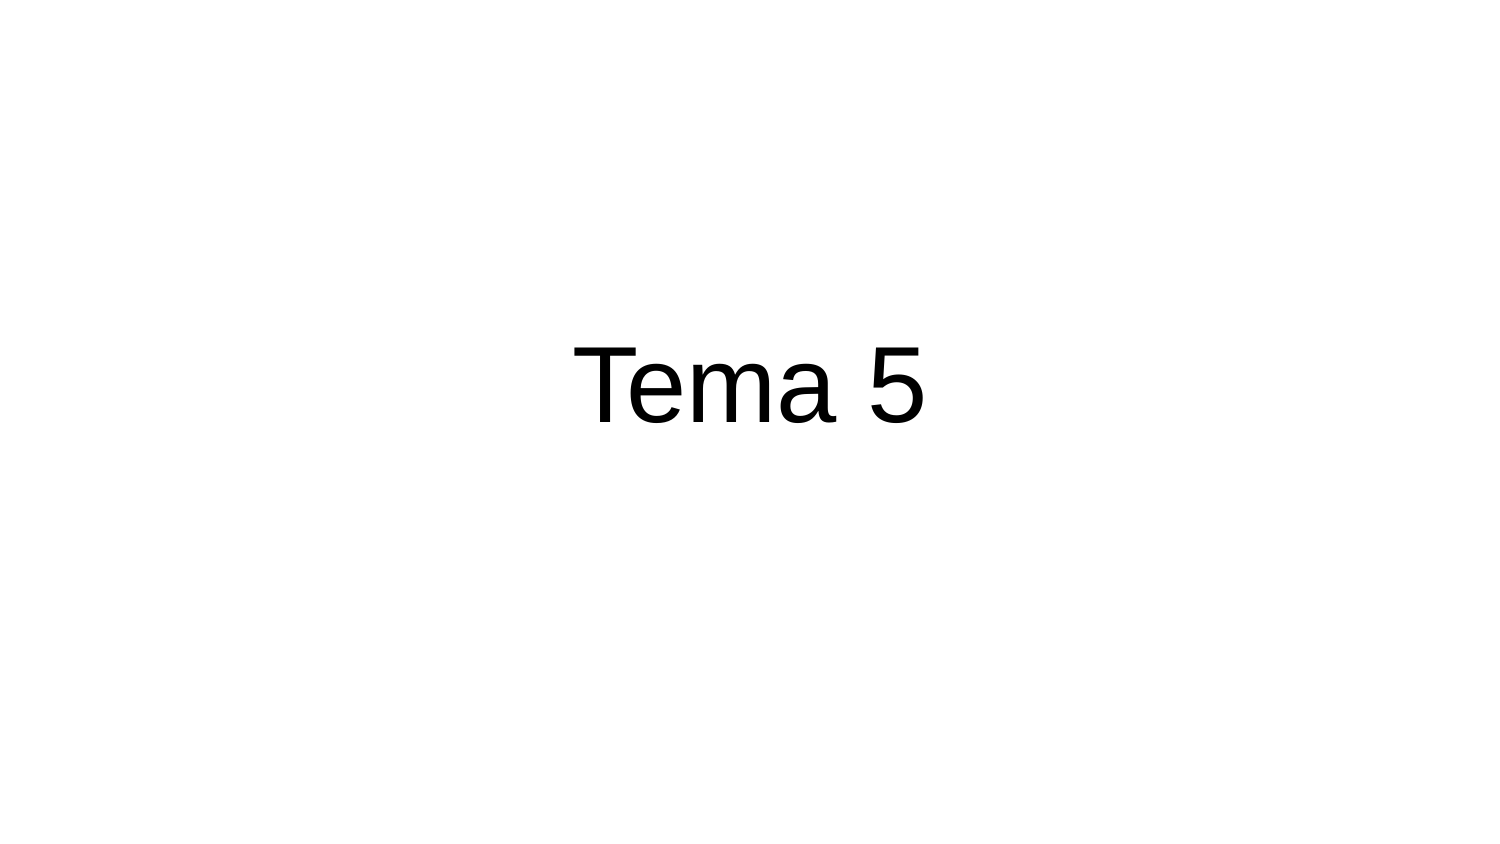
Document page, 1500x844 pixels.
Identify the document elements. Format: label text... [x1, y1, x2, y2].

title Tema 5 [51, 122, 1449, 459]
